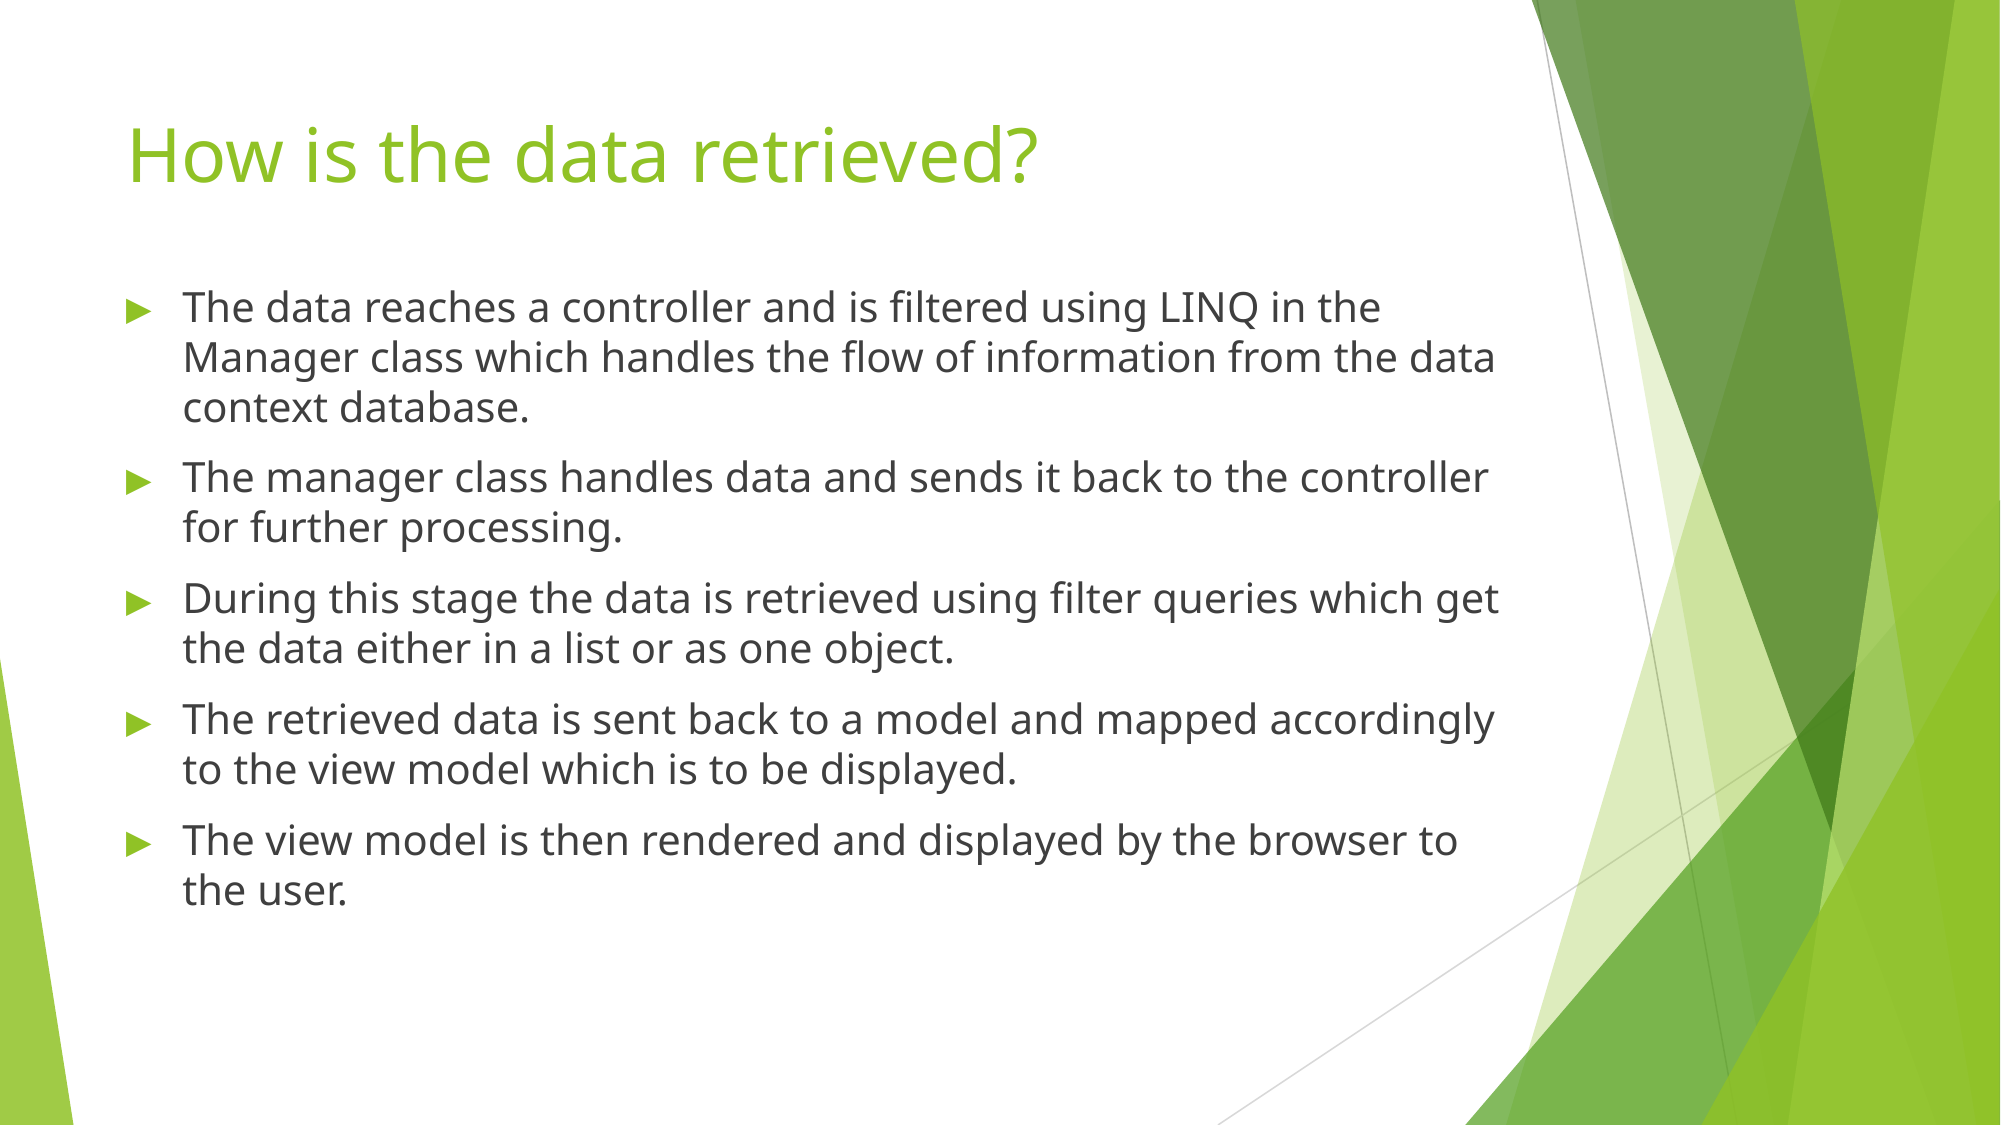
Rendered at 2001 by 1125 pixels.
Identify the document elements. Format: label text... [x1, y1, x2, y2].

list The data reaches a controller and is filtered using LINQ in the Manager class which handles the flow of information from the data context database. The manager class handles data and sends it back to the controller for further processing. During this stage the data is retrieved using filter queries which get the data either in a list or as one object. The retrieved data is sent back to a model and mapped accordingly to the view model which is to be displayed. The view model is then rendered and displayed by the browser to the user. [111, 272, 1522, 1014]
title How is the data retrieved? [111, 99, 1522, 272]
